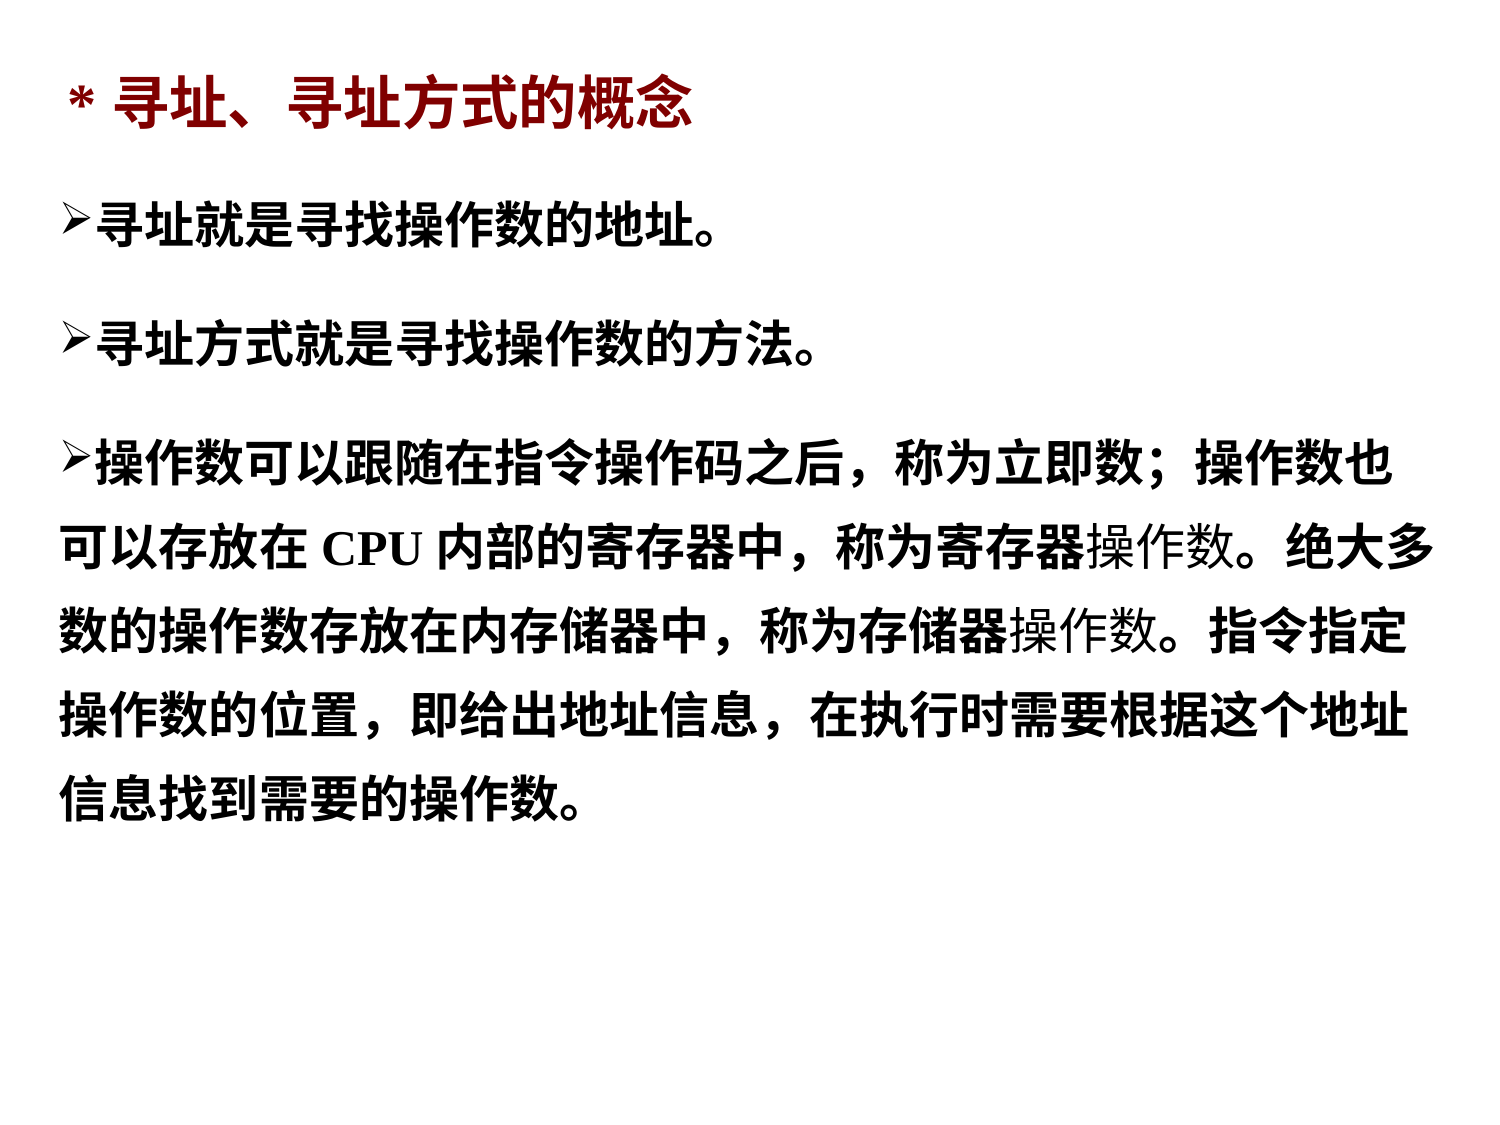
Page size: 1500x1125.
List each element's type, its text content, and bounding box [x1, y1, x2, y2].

text_box *寻址、寻址方式的概念 [53, 59, 833, 144]
text_box 寻址就是寻找操作数的地址。 寻址方式就是寻找操作数的方法。 操作数可以跟随在指令操作码之后，称为立即数；操作数也可以存放在CPU内部的寄存器中，称为寄存器操作数。绝大多数的操作数存放在内存储器中，称为存储器操作数。指令指定操作数的位置，即给出地址信息，在执行时需要根据这个地址信息找到需要的操作数。 [41, 160, 1459, 837]
